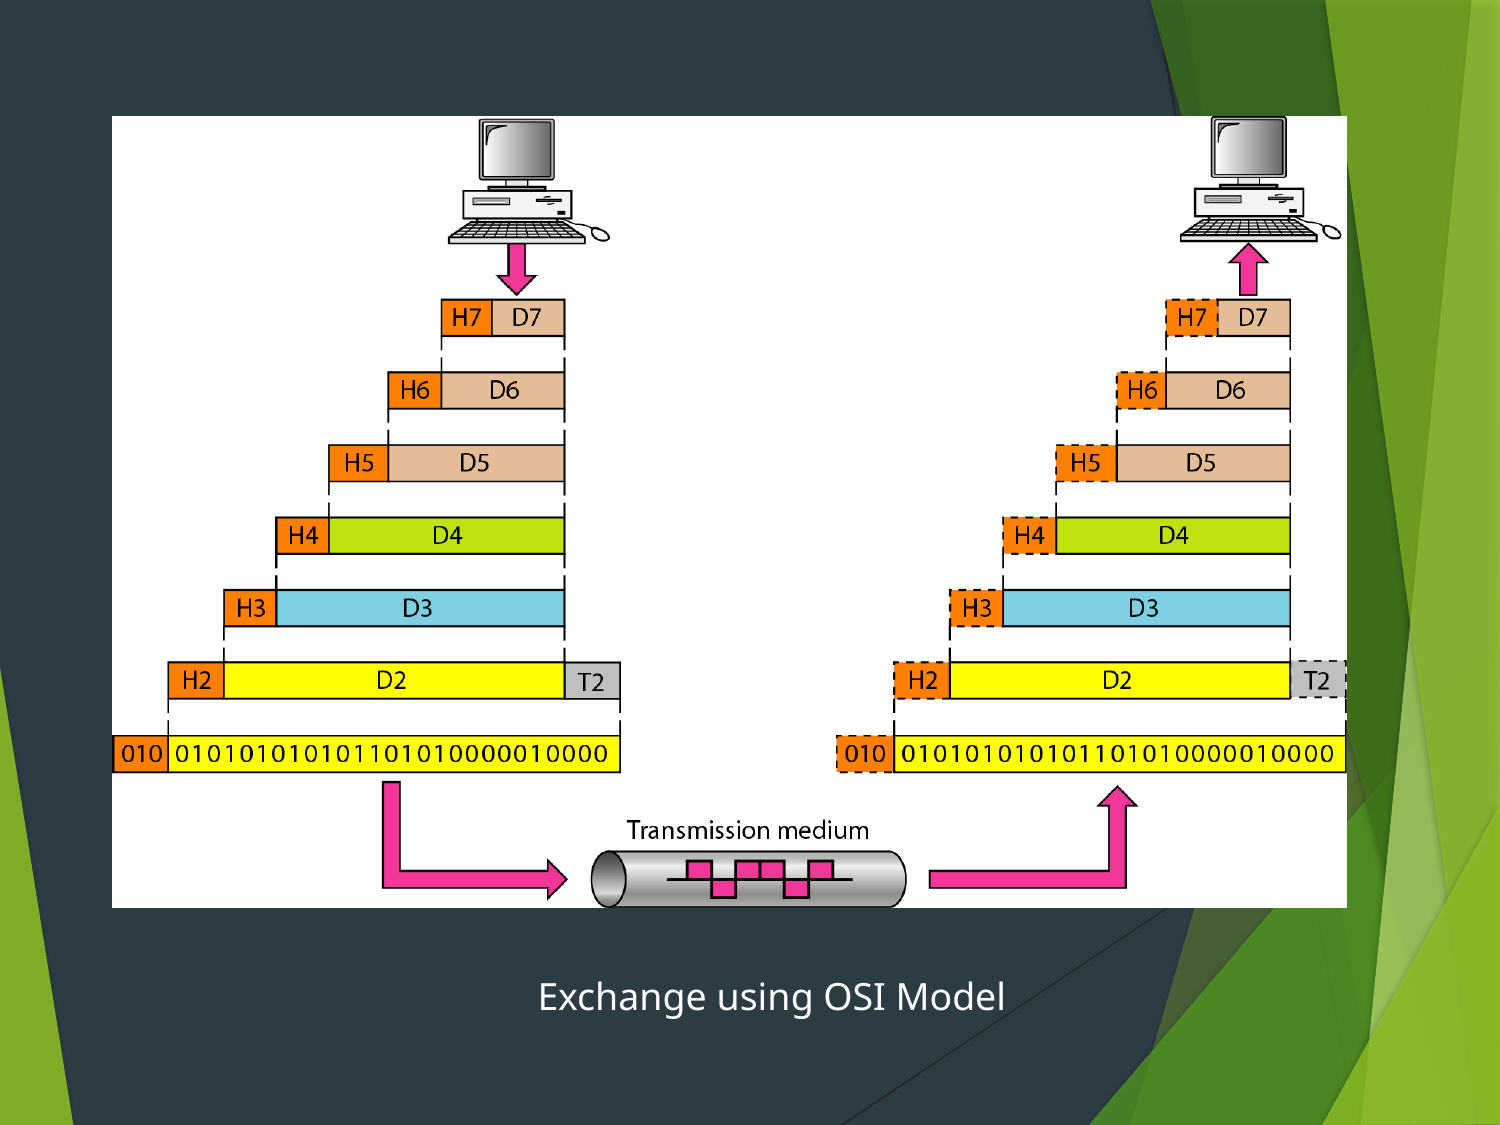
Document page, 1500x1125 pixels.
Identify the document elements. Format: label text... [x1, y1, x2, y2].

text_box Exchange using OSI Model [272, 965, 1272, 1026]
picture [111, 115, 1347, 908]
